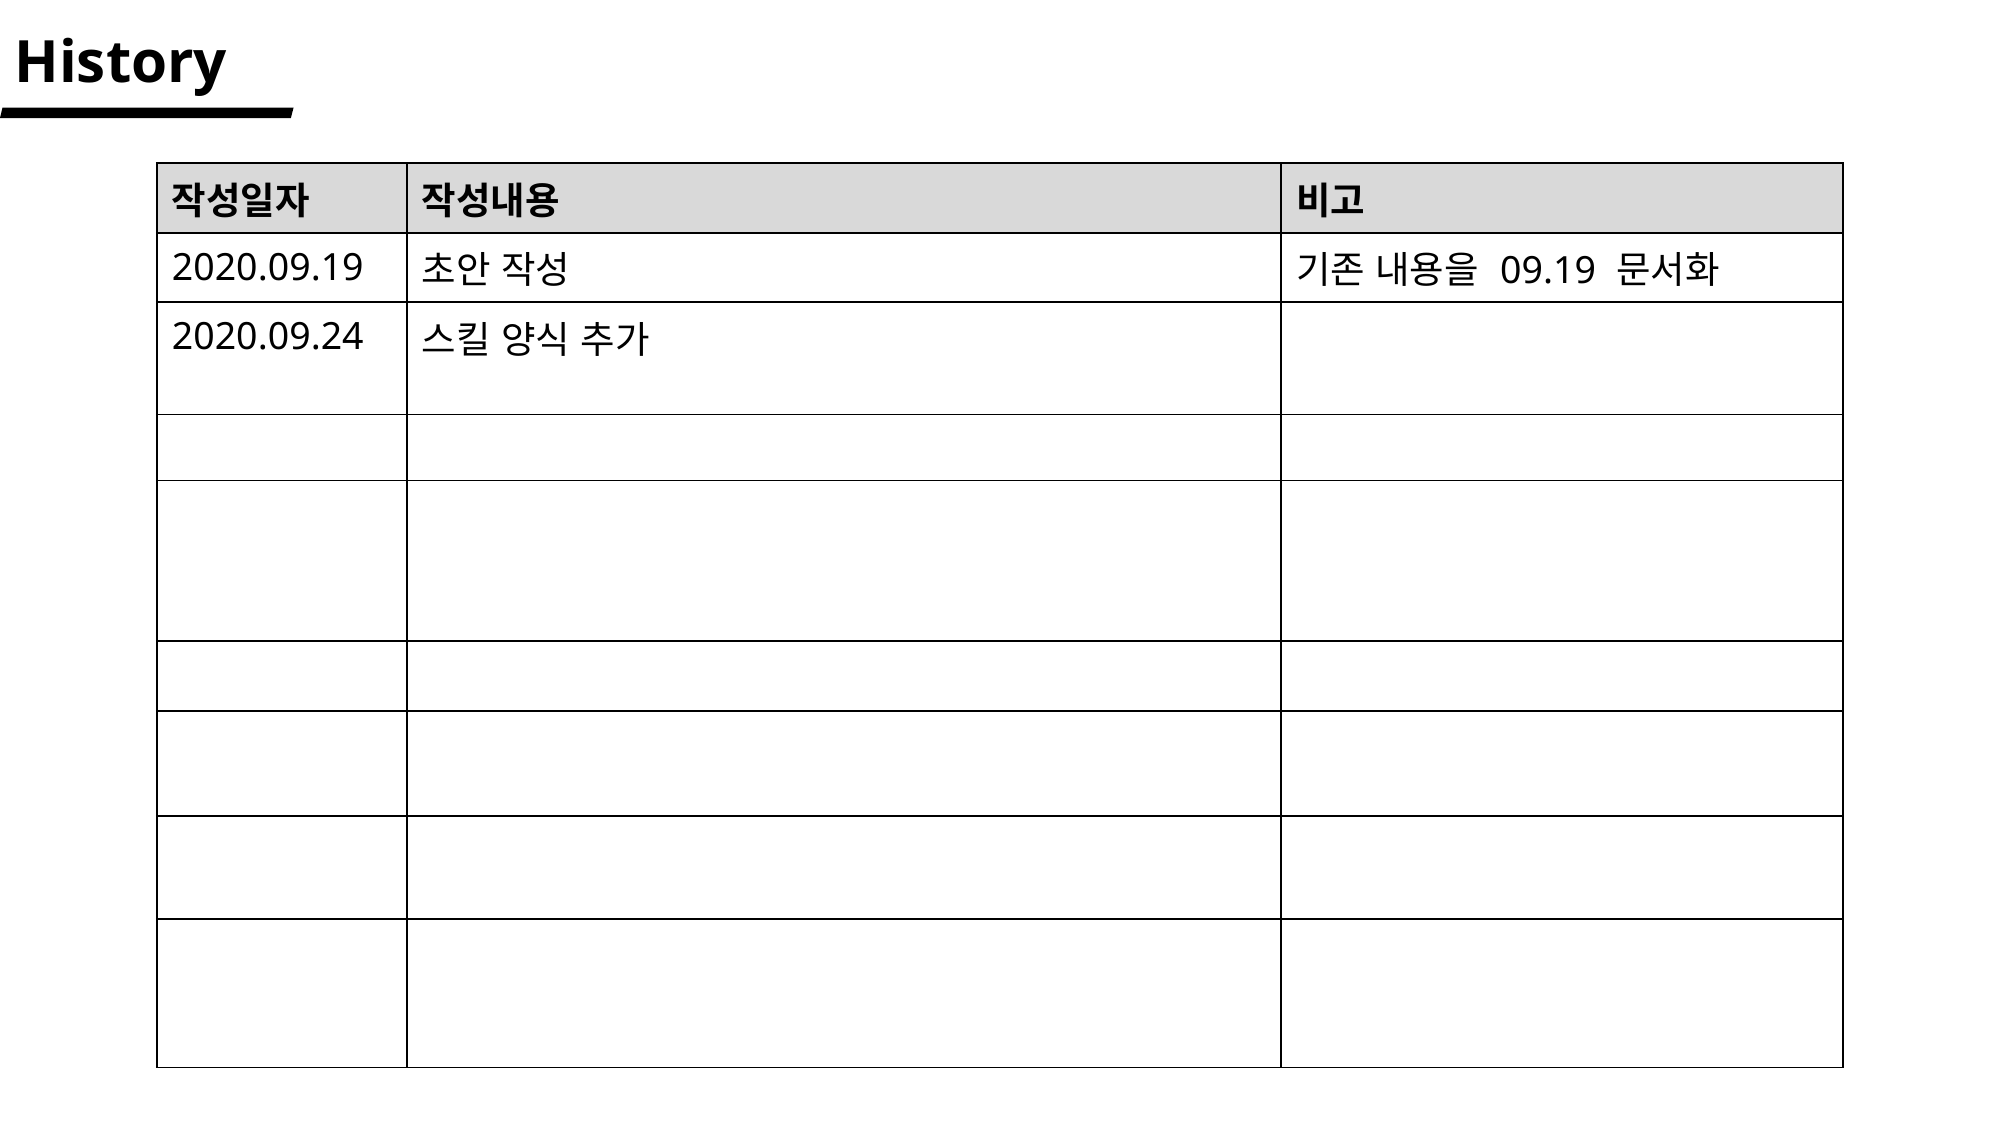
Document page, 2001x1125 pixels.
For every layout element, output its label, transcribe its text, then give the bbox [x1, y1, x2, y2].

table_cell [408, 712, 1280, 815]
table_cell [1282, 415, 1842, 480]
table_cell [408, 415, 1280, 480]
table_cell 기존 내용을 09.19 문서화 [1282, 234, 1842, 301]
table_cell [1282, 303, 1842, 414]
table_cell [158, 712, 406, 815]
table_cell [1282, 481, 1842, 640]
table_cell [408, 817, 1280, 918]
table_cell [1282, 920, 1842, 1067]
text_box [0, 16, 314, 119]
table_cell [158, 817, 406, 918]
table_cell [408, 920, 1280, 1067]
table_header 작성내용 [408, 164, 1280, 232]
table_cell [1282, 712, 1842, 815]
table_cell [1282, 642, 1842, 710]
table_cell 2020.09.19 [158, 234, 406, 301]
table_cell [158, 415, 406, 480]
table_cell [1282, 817, 1842, 918]
table_cell 2020.09.24 [158, 303, 406, 414]
table_cell [158, 642, 406, 710]
table_header 작성일자 [158, 164, 406, 232]
table_cell [158, 481, 406, 640]
table_cell [408, 481, 1280, 640]
table_cell [408, 642, 1280, 710]
table_cell 초안 작성 [408, 234, 1280, 301]
table_cell 스킬 양식 추가 [408, 303, 1280, 414]
table_header 비고 [1282, 164, 1842, 232]
table_cell [158, 920, 406, 1067]
